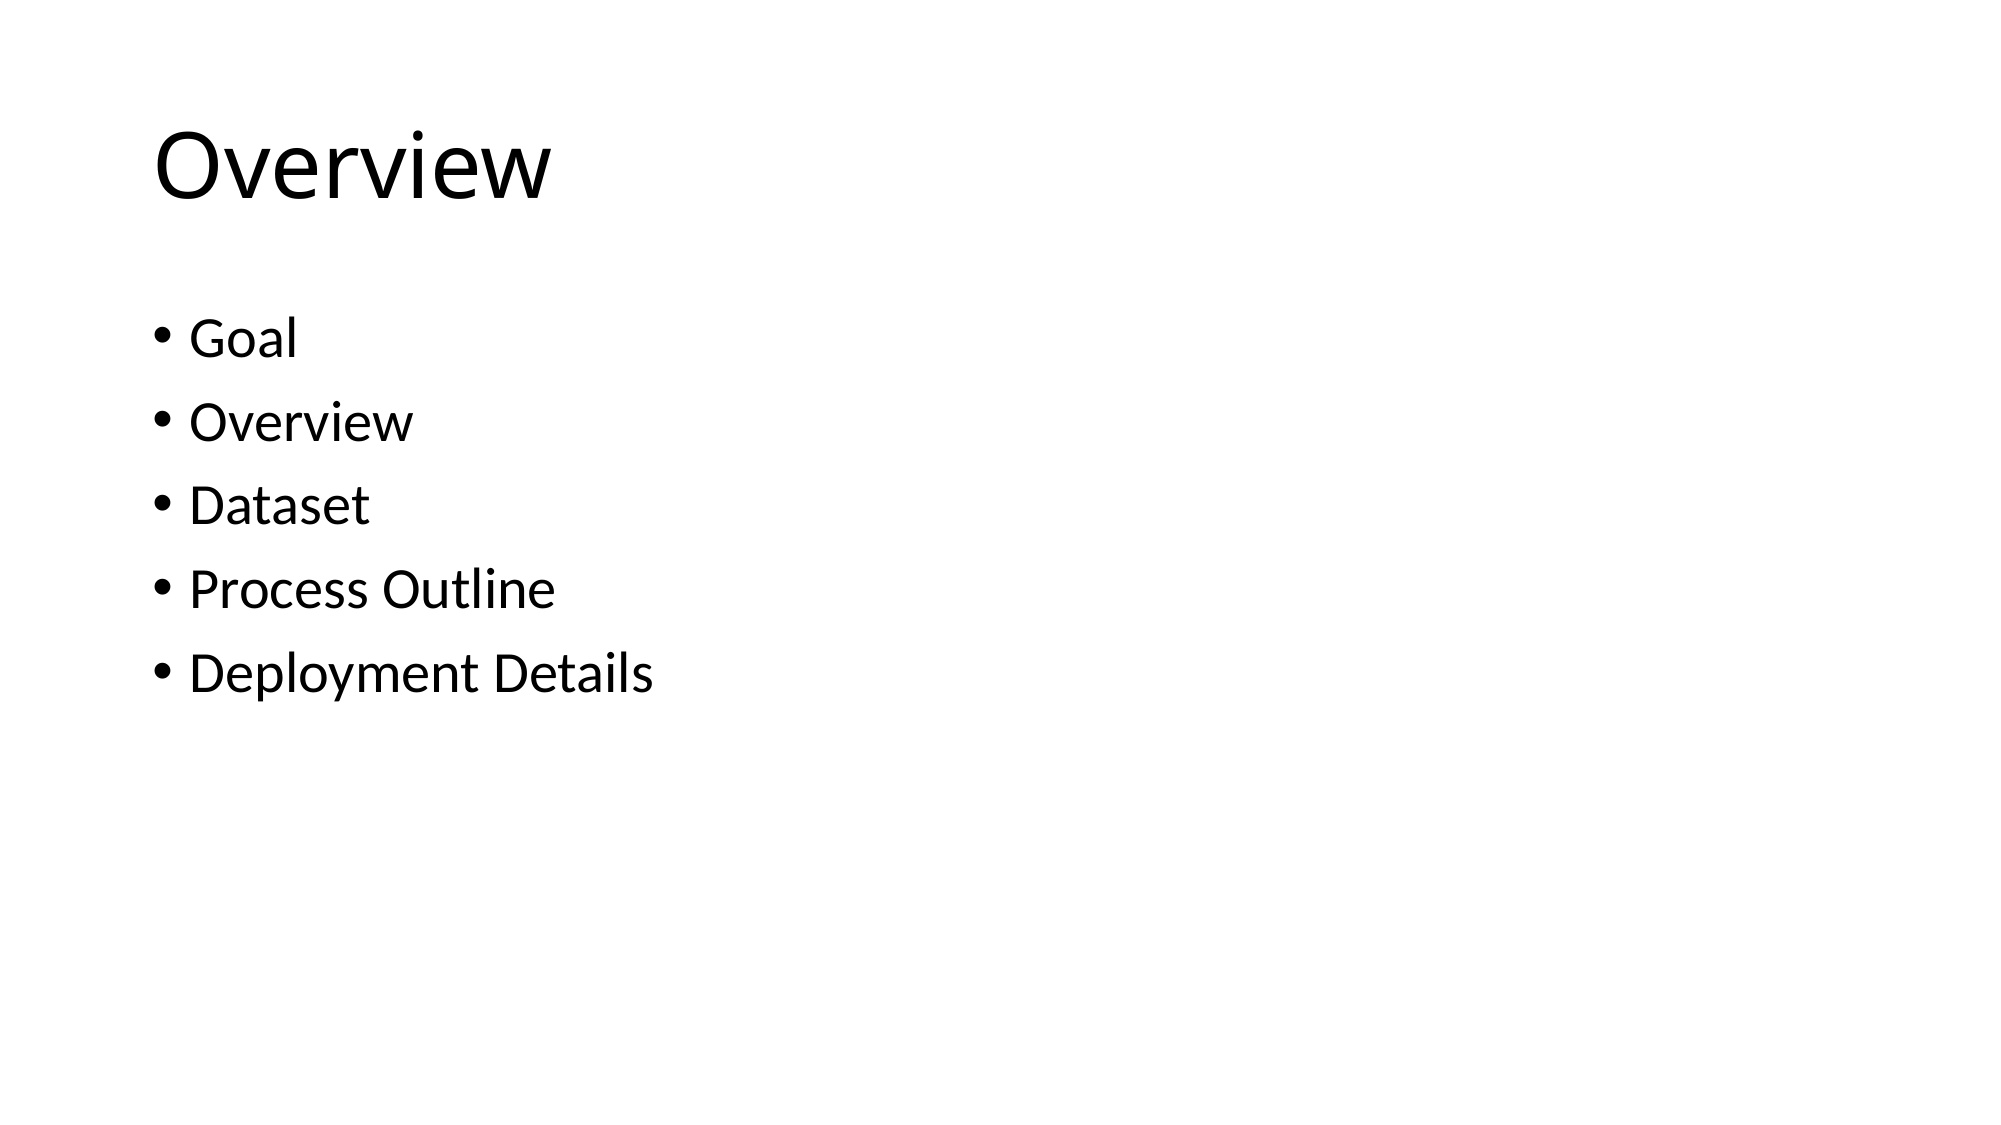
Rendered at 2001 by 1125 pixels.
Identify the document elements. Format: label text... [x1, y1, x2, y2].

list Goal Overview Dataset Process Outline Deployment Details [137, 299, 1863, 1014]
title Overview [137, 59, 1863, 278]
